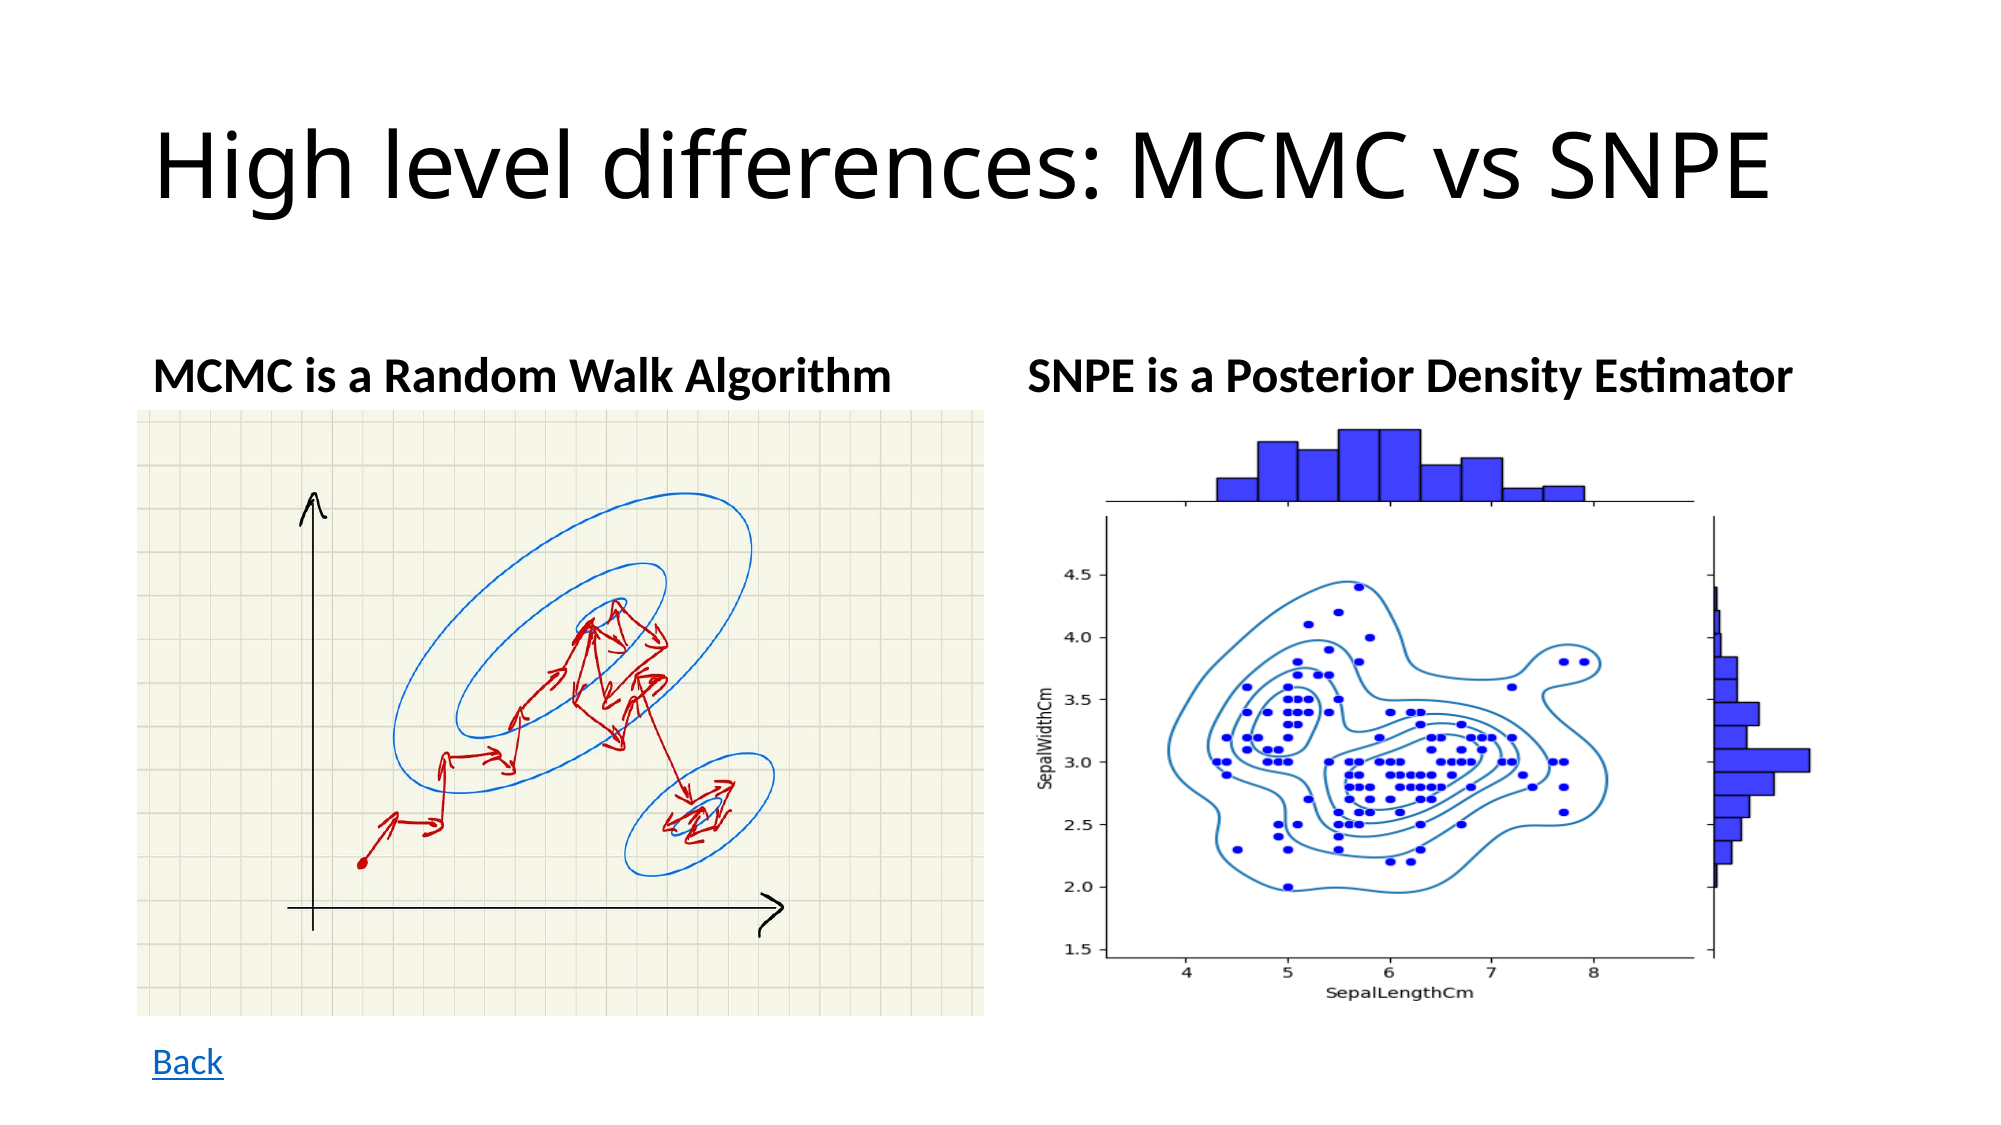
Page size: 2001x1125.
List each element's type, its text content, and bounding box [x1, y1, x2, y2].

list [1016, 410, 1835, 1016]
list MCMC is a Random Walk Algorithm [137, 275, 984, 410]
list SNPE is a Posterior Density Estimator [1012, 275, 1863, 411]
text_box Back [137, 1030, 460, 1090]
title High level differences: MCMC vs SNPE [137, 59, 1863, 278]
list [137, 410, 984, 1016]
